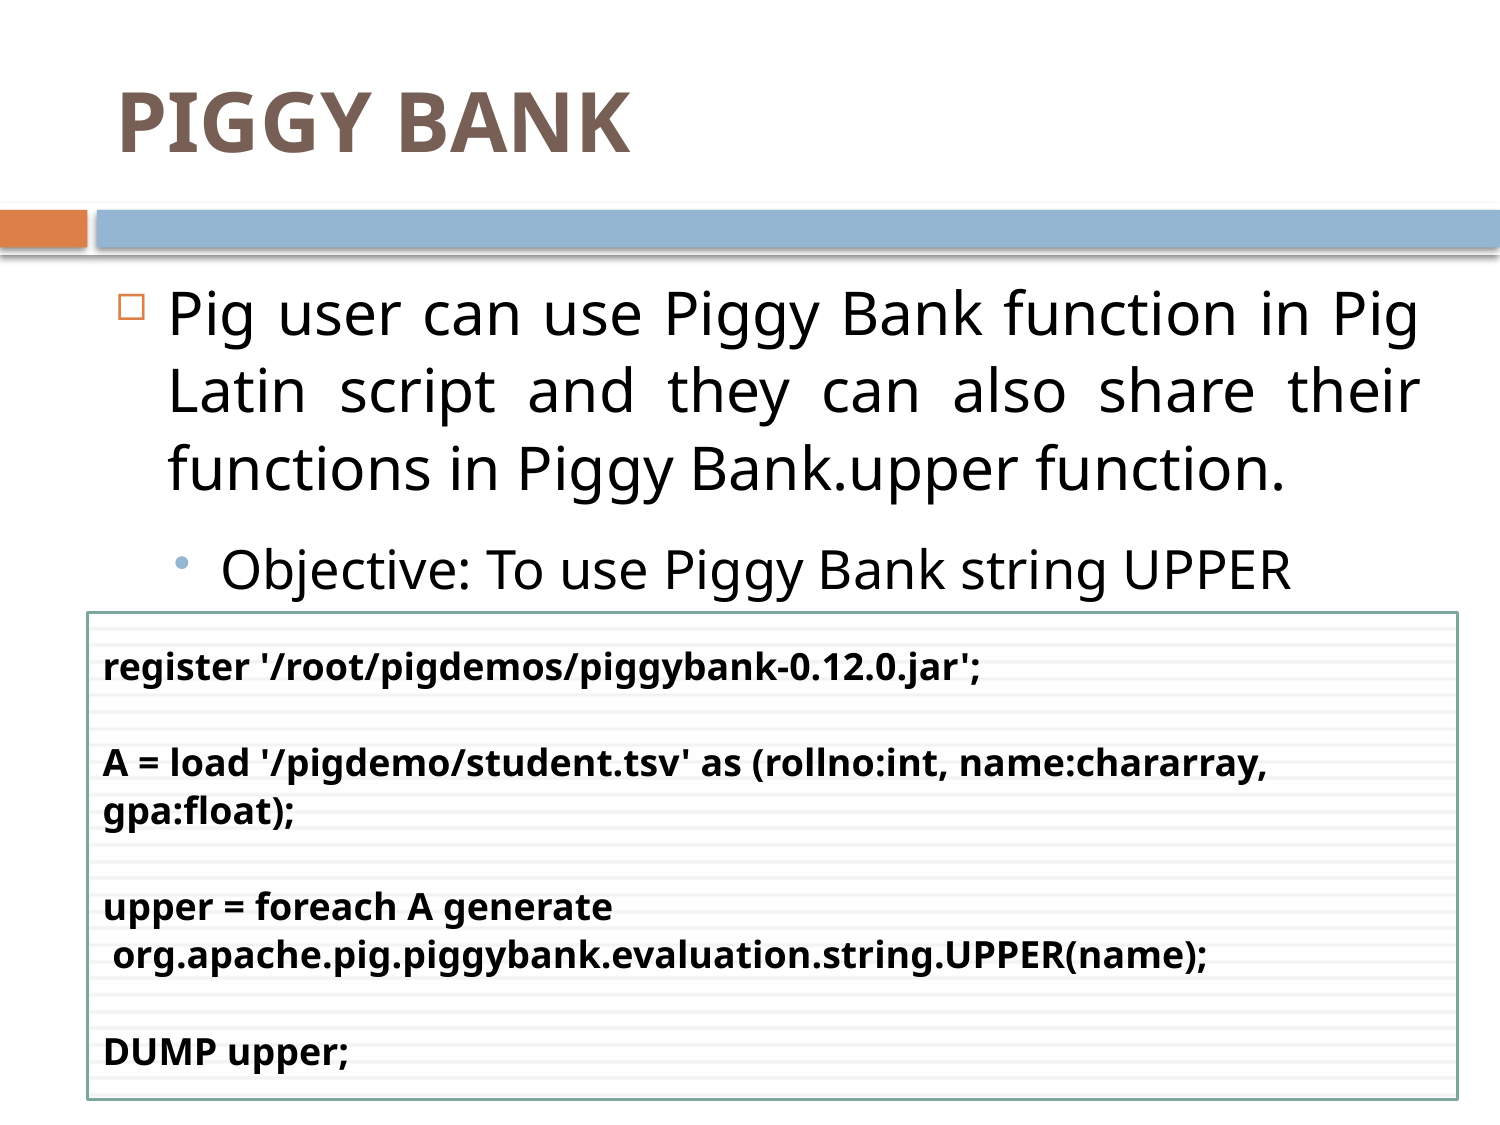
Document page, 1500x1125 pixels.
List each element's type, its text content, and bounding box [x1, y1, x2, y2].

text_box register '/root/pigdemos/piggybank-0.12.0.jar'; A = load '/pigdemo/student.tsv' as (rollno:int, name:chararray, gpa:float); upper = foreach A generate org.apache.pig.piggybank.evaluation.string.UPPER(name); DUMP upper; [86, 611, 1459, 1101]
list Pig user can use Piggy Bank function in Pig Latin script and they can also share their functions in Piggy Bank.upper function. Objective: To use Piggy Bank string UPPER function. [100, 262, 1439, 611]
title PIGGY BANK [100, 37, 1439, 201]
